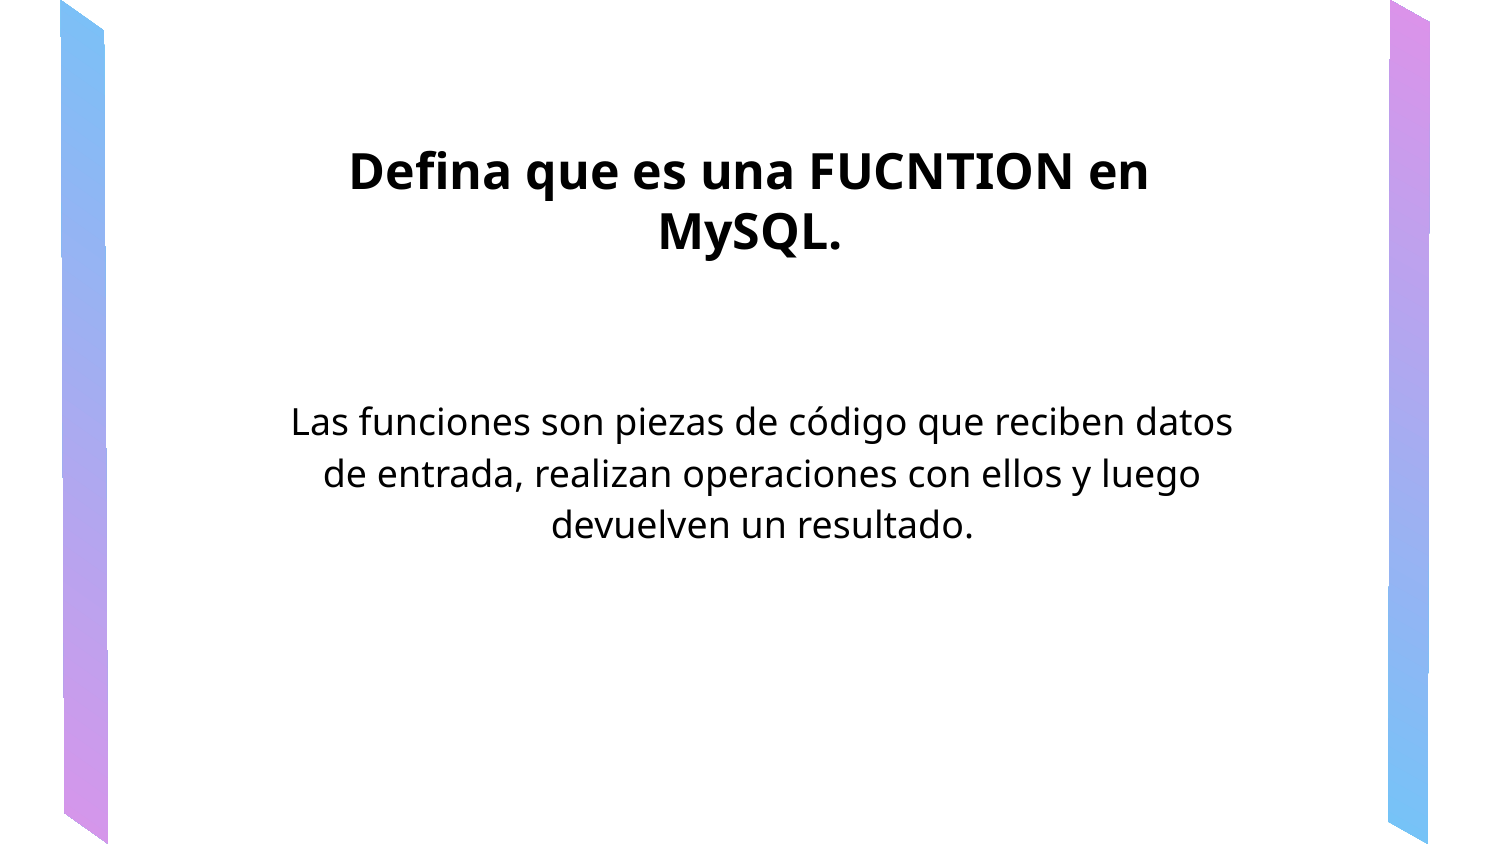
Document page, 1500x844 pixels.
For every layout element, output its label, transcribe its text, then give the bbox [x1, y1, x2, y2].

list Las funciones son piezas de código que reciben datos de entrada, realizan operaciones con ellos y luego devuelven un resultado. [243, 376, 1257, 679]
title Defina que es una FUCNTION en MySQL. [266, 124, 1234, 264]
text_box [60, 0, 108, 844]
text_box [1388, 0, 1430, 844]
